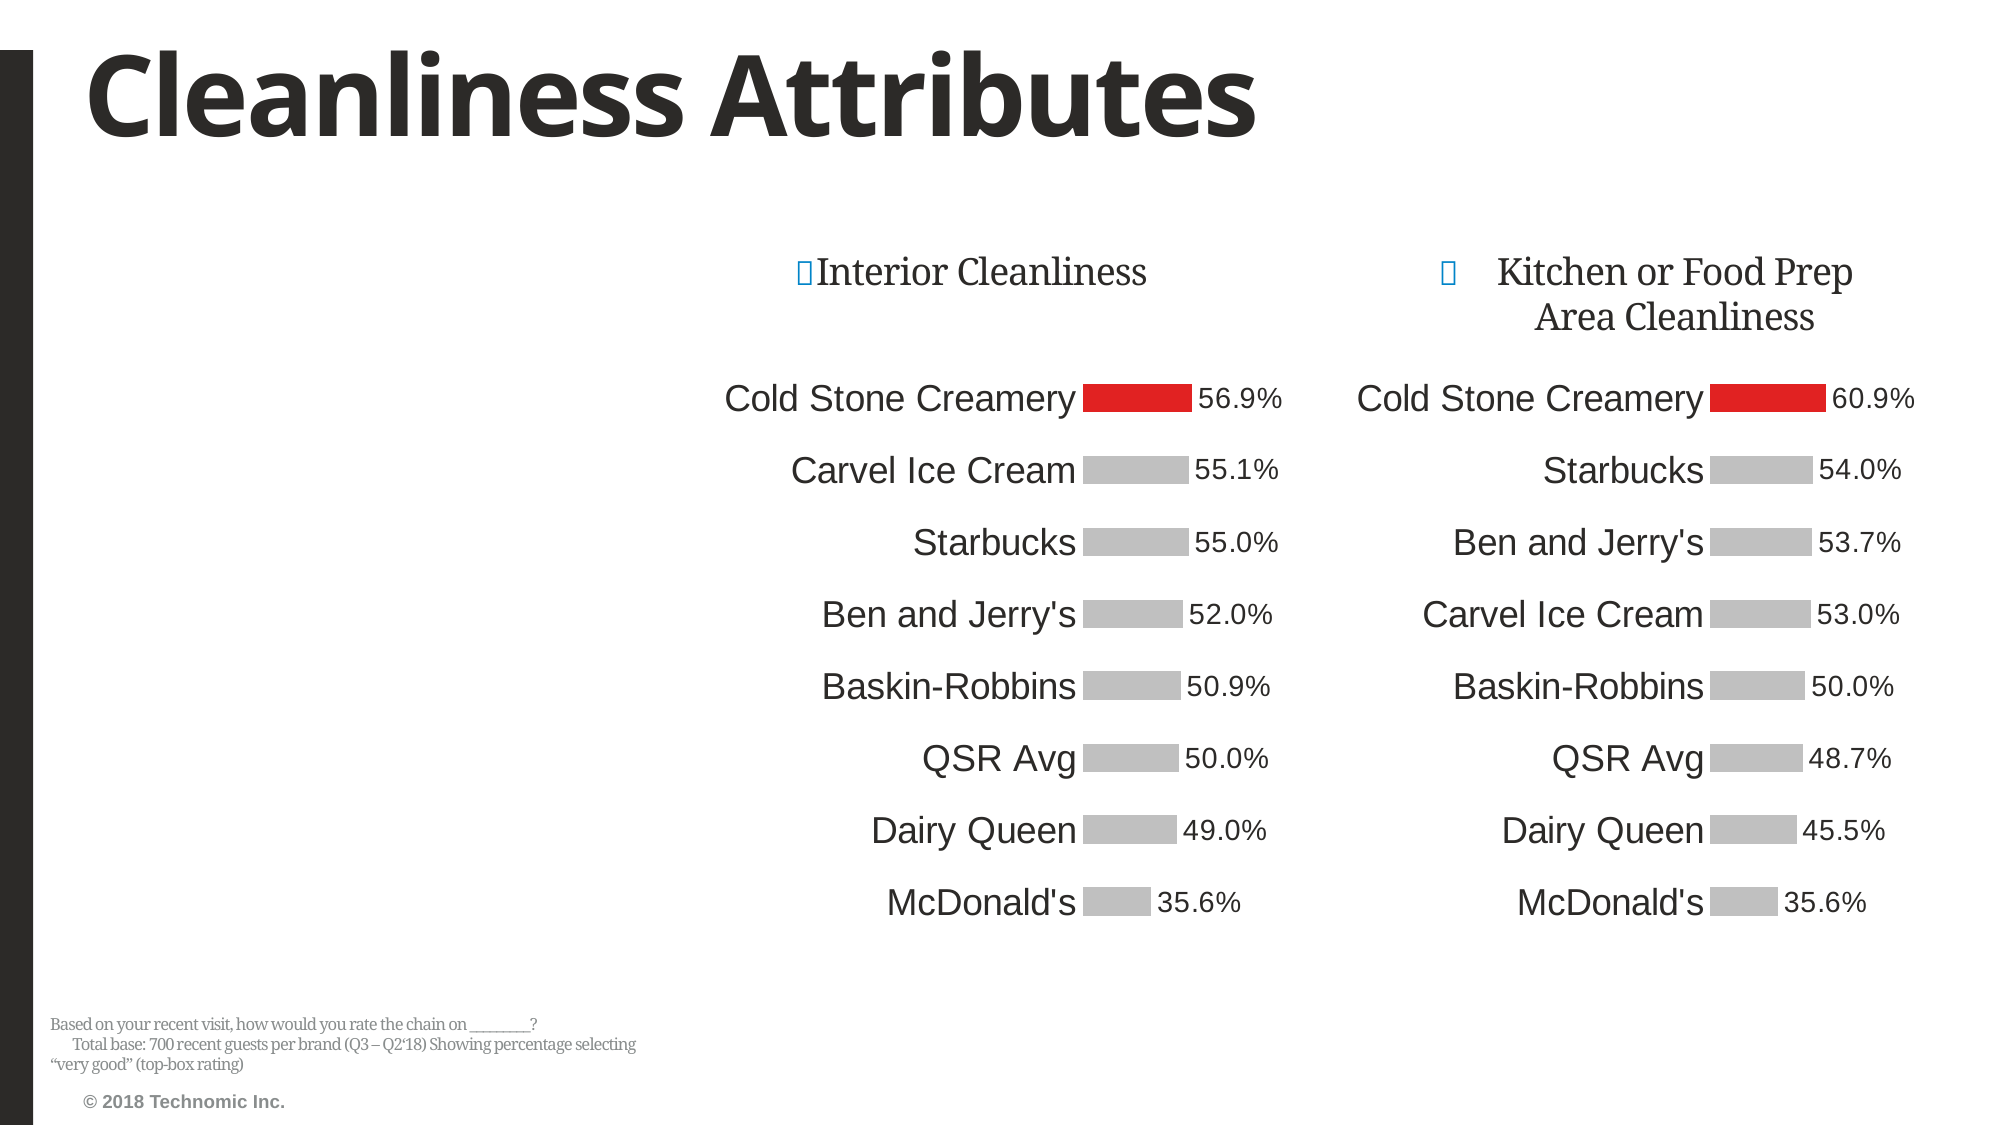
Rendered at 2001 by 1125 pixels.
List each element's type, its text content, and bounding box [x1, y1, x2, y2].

list Based on your recent visit, how would you rate the chain on _________? Total base: 700 recent guests per brand (Q3 – Q2‘18) Showing percentage selecting “very good” (top-box rating) [50, 1014, 653, 1094]
title Cleanliness Attributes [83, 50, 1700, 179]
chart [1345, 349, 1917, 951]
list Kitchen or Food Prep Area Cleanliness [1462, 248, 1888, 324]
chart [713, 349, 1284, 951]
list Interior Cleanliness [812, 248, 1152, 324]
